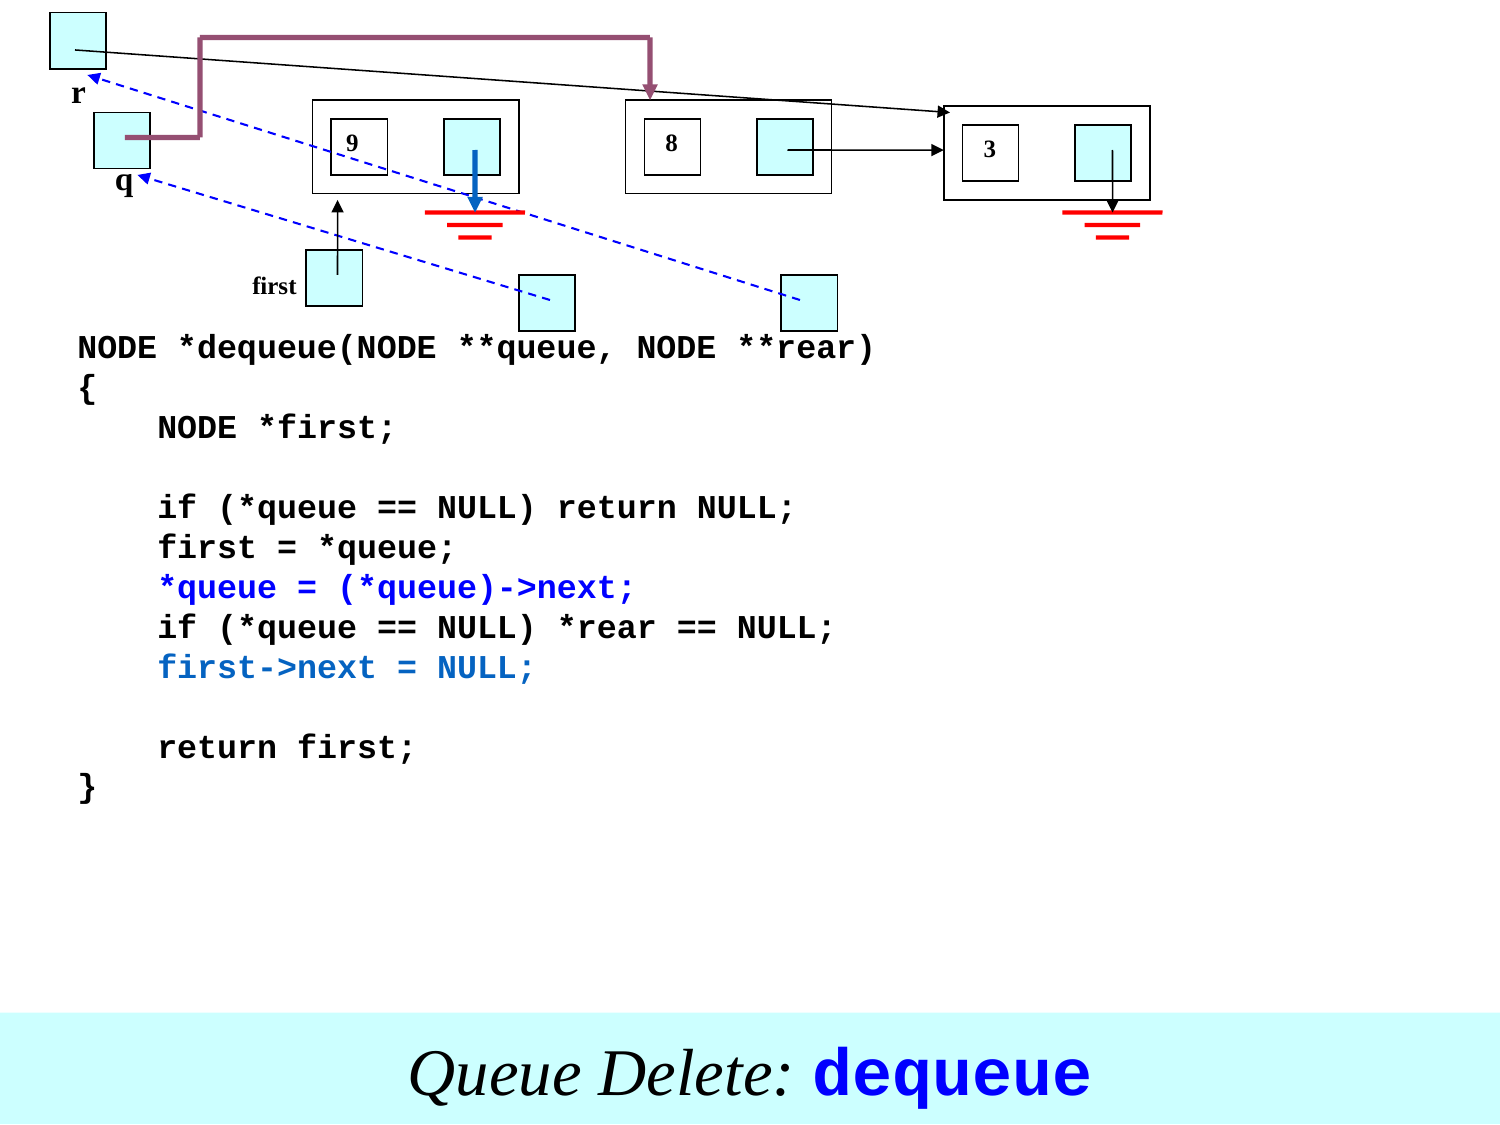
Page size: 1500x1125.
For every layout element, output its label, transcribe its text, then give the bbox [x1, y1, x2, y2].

text_box [518, 275, 575, 332]
text_box 9 [331, 138, 388, 175]
text_box [1074, 125, 1132, 182]
text_box [306, 249, 363, 307]
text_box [1062, 212, 1163, 238]
text_box NODE *dequeue(NODE **queue, NODE **rear) { NODE *first; if (*queue == NULL) return NULL; first = *queue; *queue = (*queue)->next; if (*queue == NULL) *rear == NULL; first->next = NULL; return first; } [62, 318, 1138, 812]
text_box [124, 37, 650, 138]
text_box [93, 112, 151, 169]
text_box [756, 118, 814, 175]
text_box [655, 91, 950, 118]
text_box [625, 99, 832, 194]
text_box 8 [644, 118, 701, 175]
text_box [87, 72, 102, 85]
text_box [1106, 149, 1119, 212]
text_box q [99, 169, 138, 207]
text_box [468, 149, 482, 212]
text_box [476, 138, 519, 194]
text_box first [237, 262, 350, 319]
text_box [943, 106, 1150, 200]
text_box [443, 138, 500, 175]
text_box [787, 143, 944, 157]
text_box [781, 275, 838, 332]
text_box [331, 199, 344, 275]
text_box [312, 138, 474, 194]
text_box 3 [962, 125, 1019, 182]
text_box Queue Delete: dequeue [0, 1012, 1500, 1124]
text_box r [56, 69, 107, 119]
text_box [137, 172, 156, 185]
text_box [424, 212, 525, 238]
text_box [50, 12, 107, 69]
